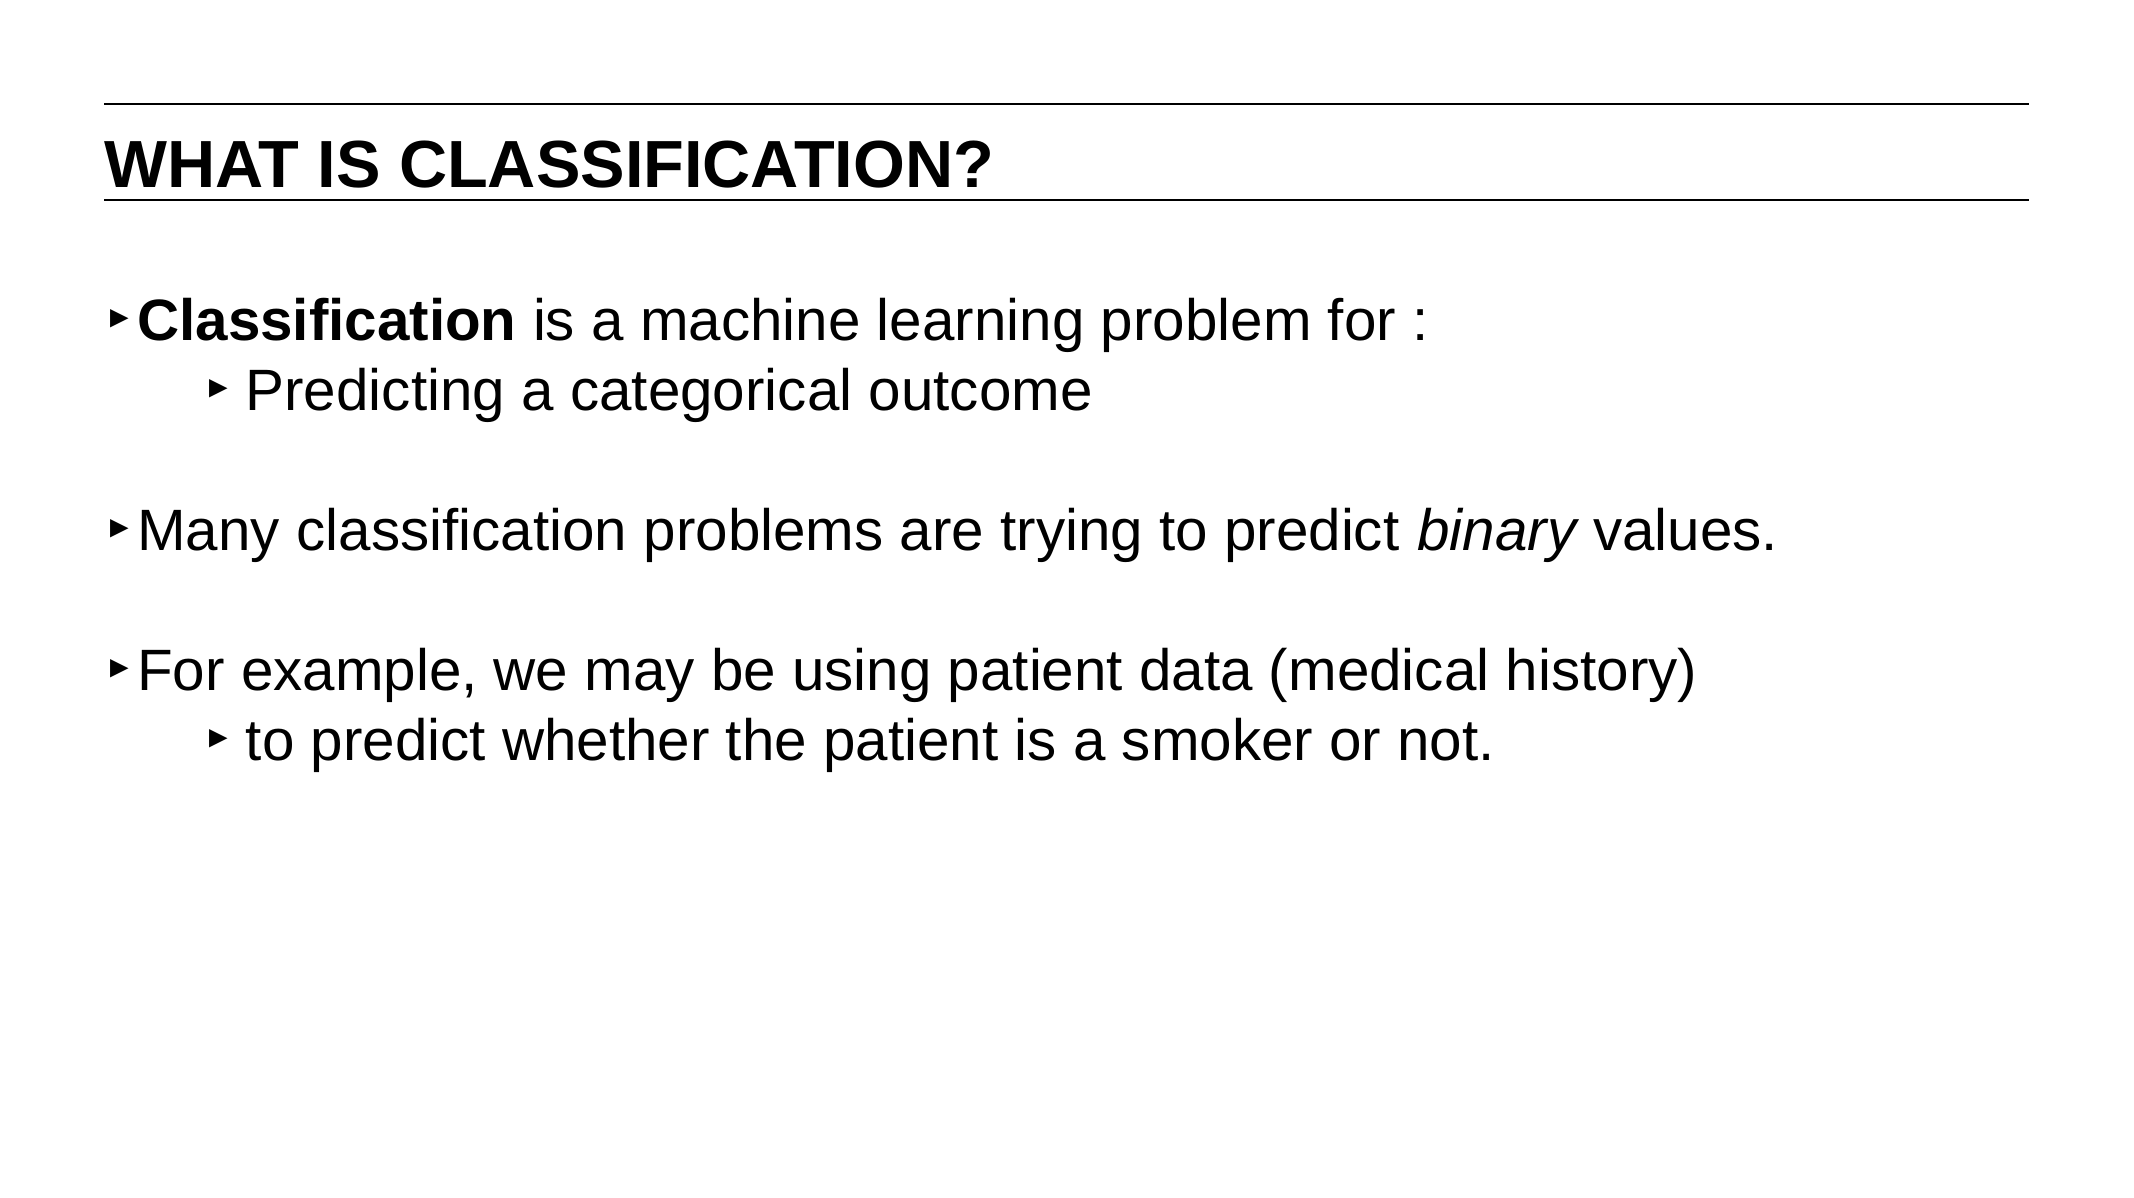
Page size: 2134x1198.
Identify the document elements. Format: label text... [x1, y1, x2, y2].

text_box WHAT IS CLASSIFICATION? [104, 120, 2030, 192]
list Classification is a machine learning problem for : Predicting a categorical outcome Many classification problems are trying to predict binary values. For example, we may be using patient data (medical history) to predict whether the patient is a smoker or not. [104, 212, 2030, 837]
